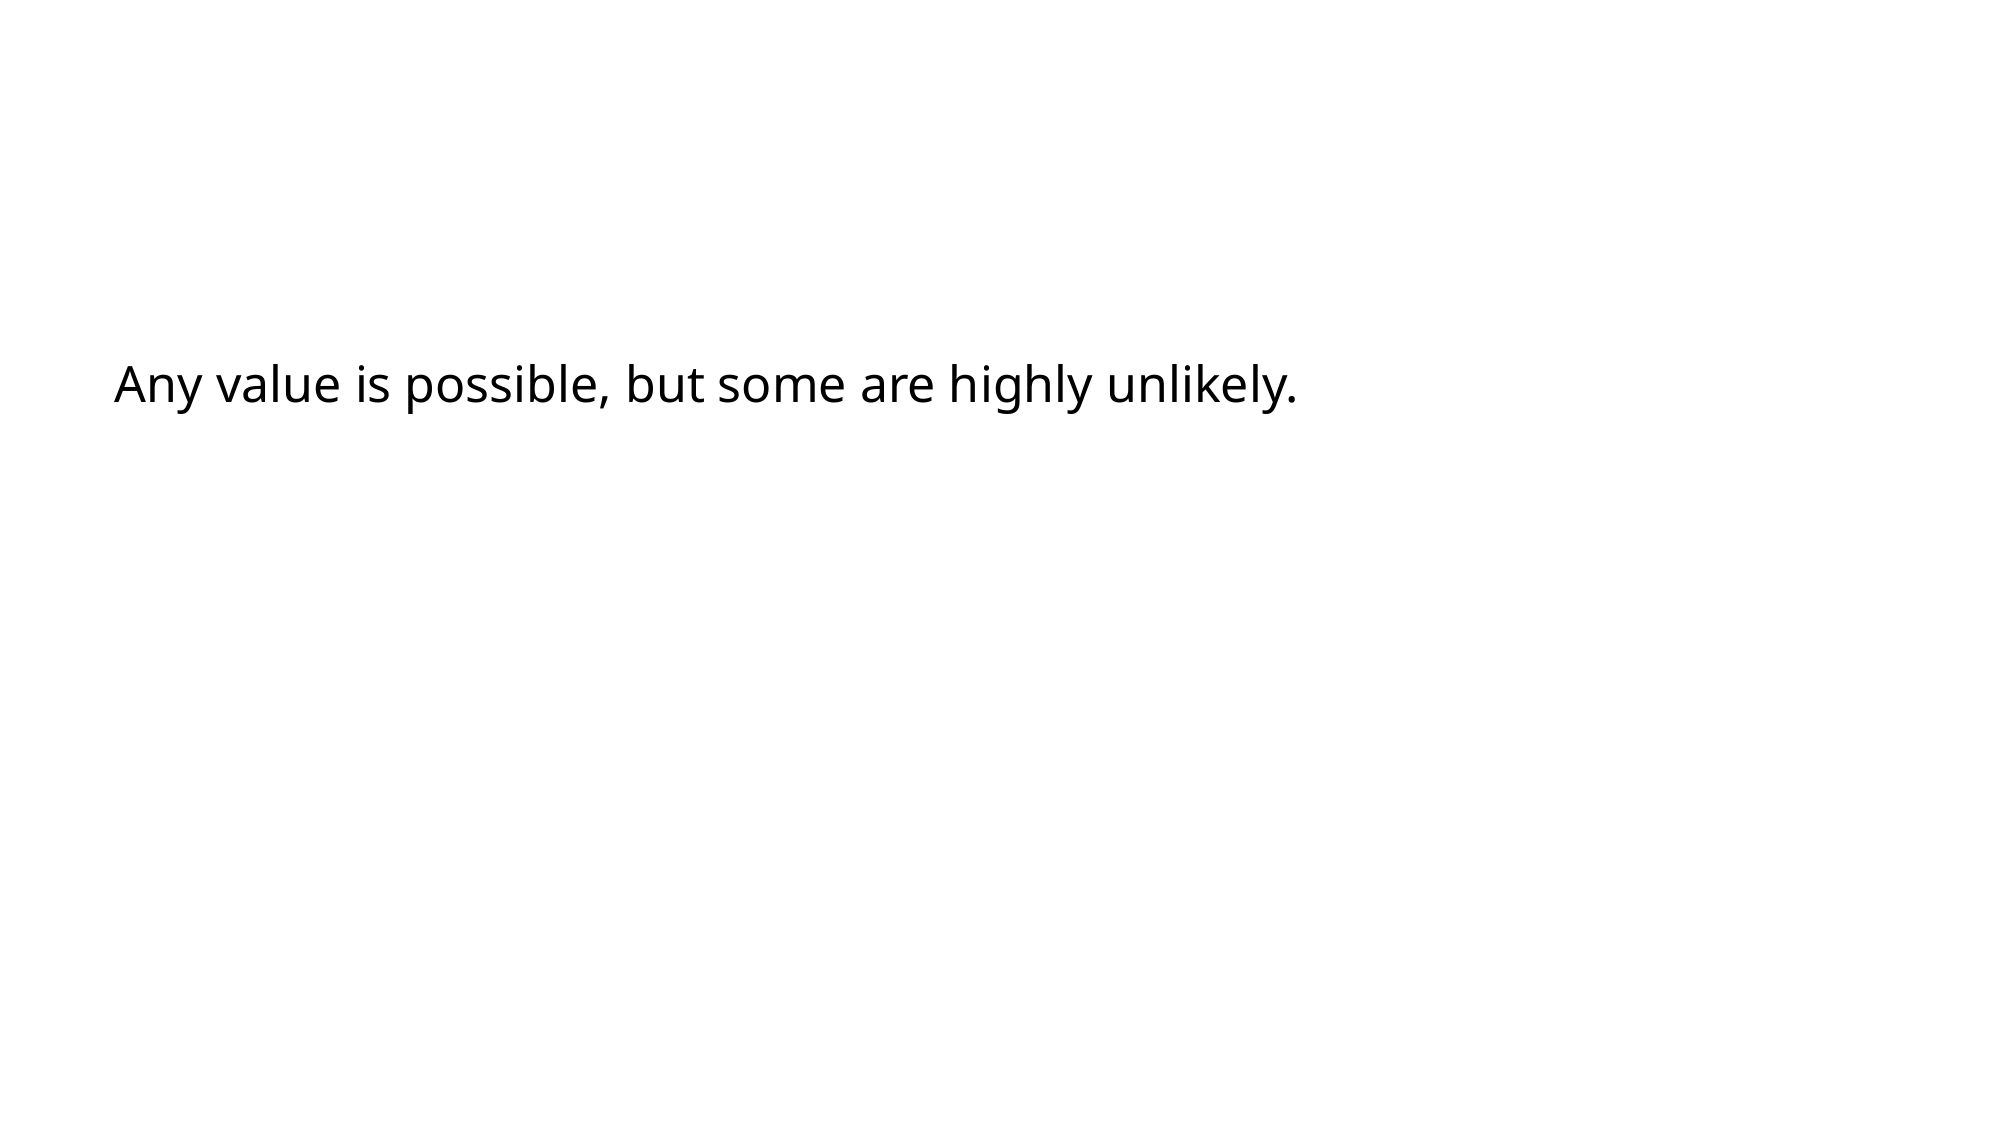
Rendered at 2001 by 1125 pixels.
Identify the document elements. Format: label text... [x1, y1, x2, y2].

list Any value is possible, but some are highly unlikely. [99, 262, 1900, 1005]
